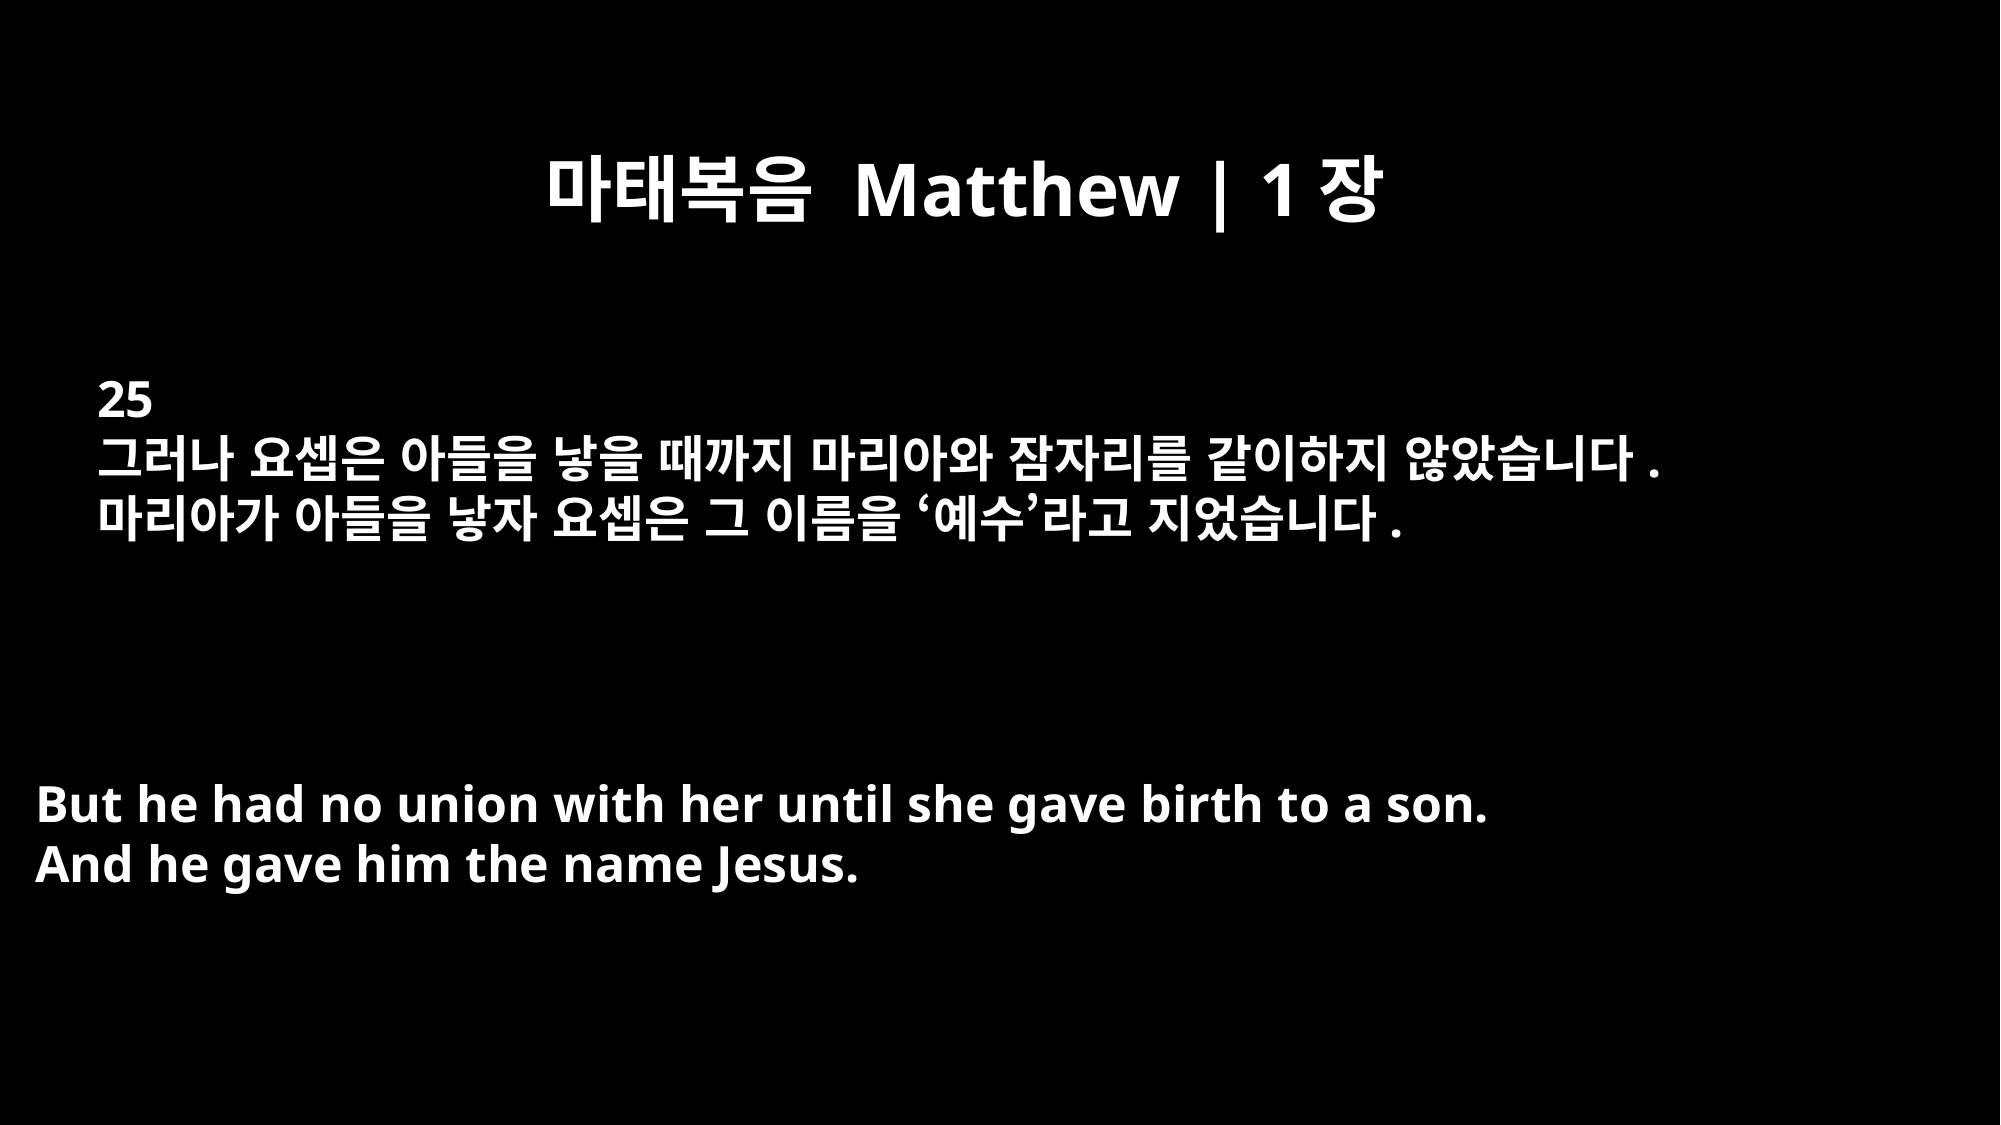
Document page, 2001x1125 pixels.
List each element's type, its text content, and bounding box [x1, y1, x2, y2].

text_box But he had no union with her until she gave birth to a son. And he gave him the name Jesus. [20, 764, 1505, 900]
text_box 마태복음 Matthew | 1장 [530, 136, 1401, 239]
text_box 25 그러나 요셉은 아들을 낳을 때까지 마리아와 잠자리를 같이하지 않았습니다. 마리아가 아들을 낳자 요셉은 그 이름을 ‘예수’라고 지었습니다. [82, 359, 1677, 555]
